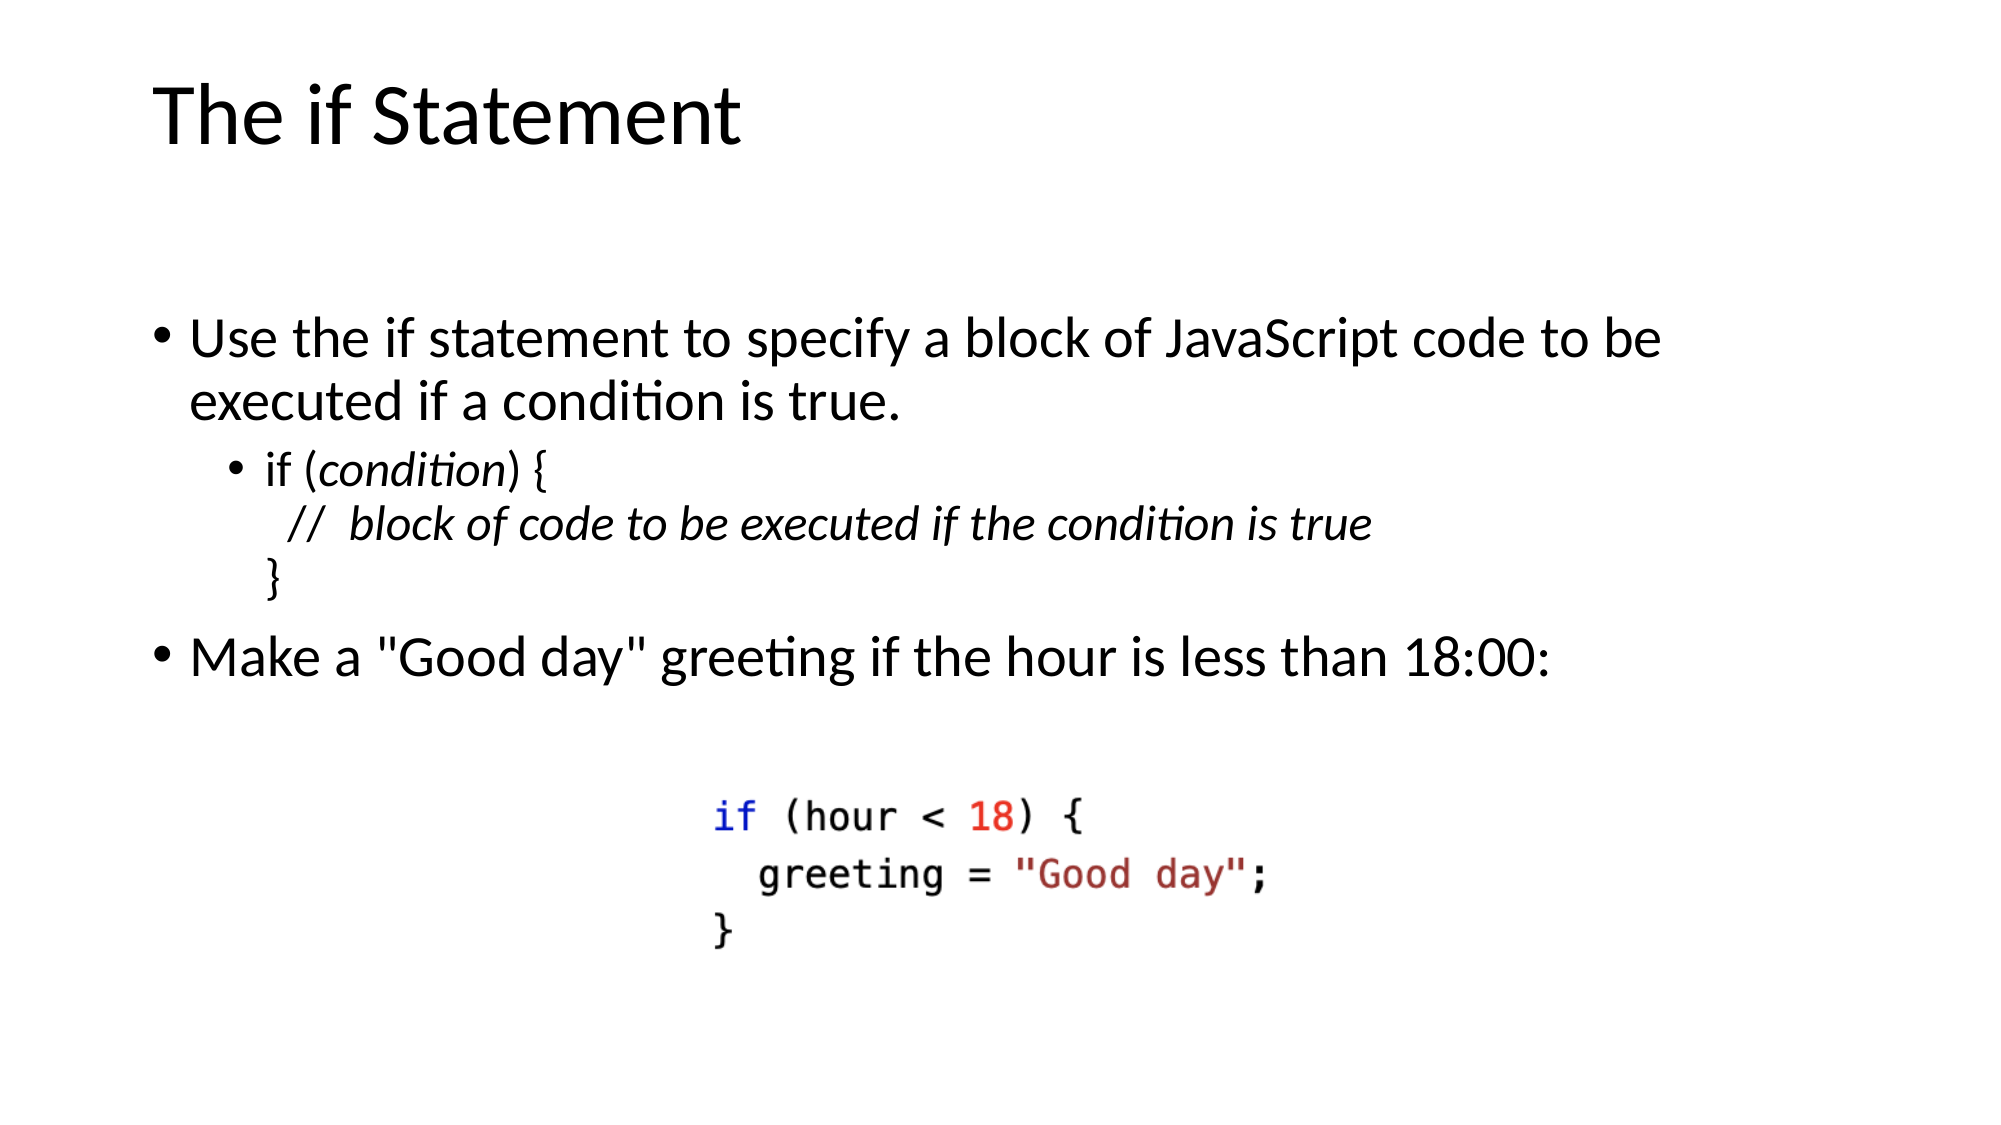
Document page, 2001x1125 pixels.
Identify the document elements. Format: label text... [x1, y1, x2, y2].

title The if Statement [137, 59, 1863, 278]
list Use the if statement to specify a block of JavaScript code to be executed if a condition is true. if (condition) { // block of code to be executed if the condition is true } Make a "Good day" greeting if the hour is less than 18:00: [137, 299, 1863, 736]
picture [687, 773, 1312, 974]
